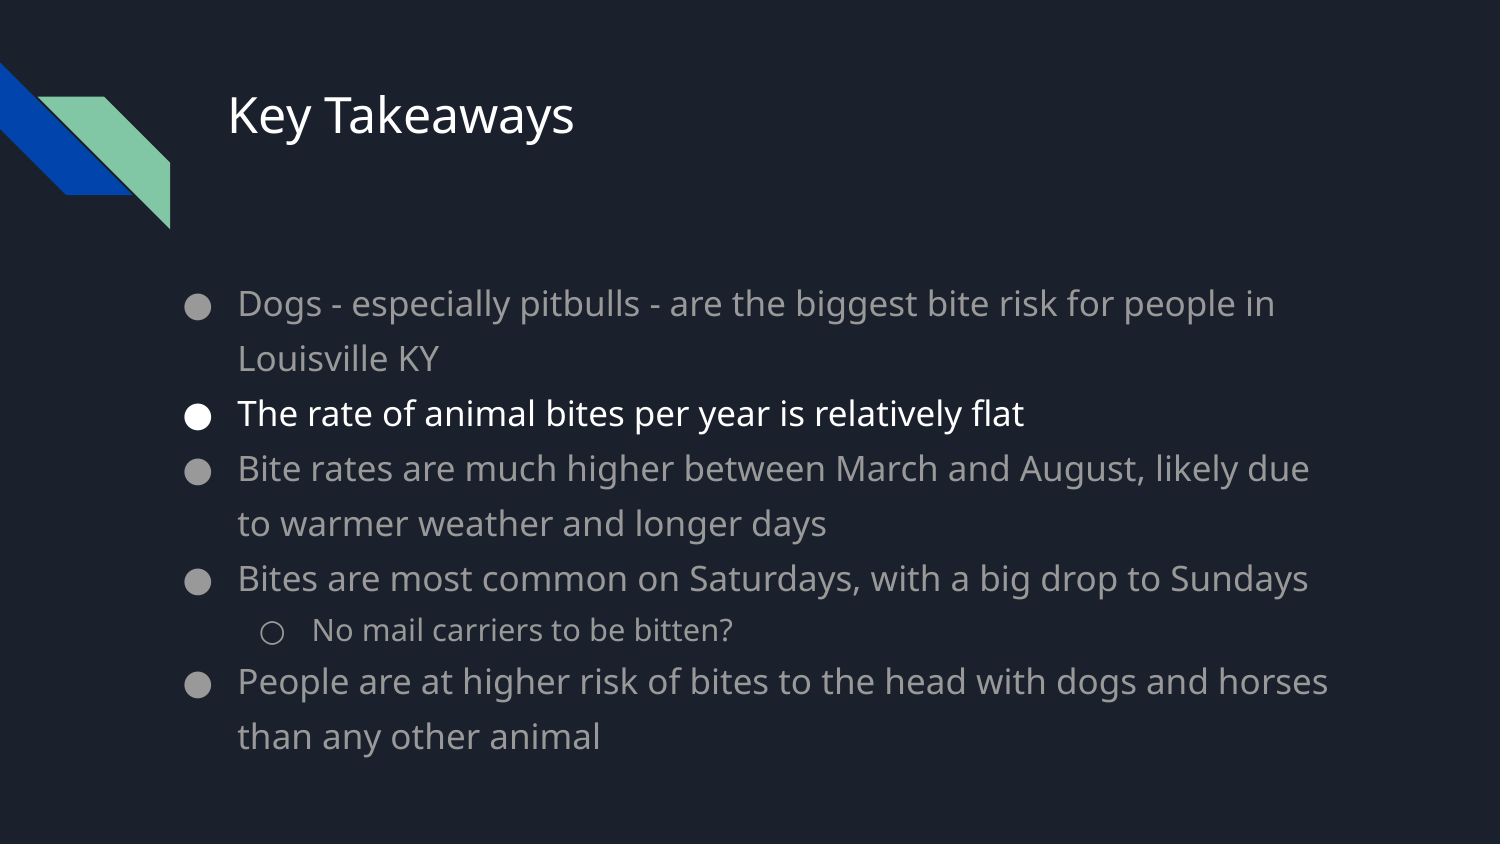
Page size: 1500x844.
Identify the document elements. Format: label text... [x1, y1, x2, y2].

title Key Takeaways [212, 64, 1368, 215]
list Dogs - especially pitbulls - are the biggest bite risk for people in Louisville KY The rate of animal bites per year is relatively flat Bite rates are much higher between March and August, likely due to warmer weather and longer days Bites are most common on Saturdays, with a big drop to Sundays No mail carriers to be bitten? People are at higher risk of bites to the head with dogs and horses than any other animal [148, 257, 1352, 776]
